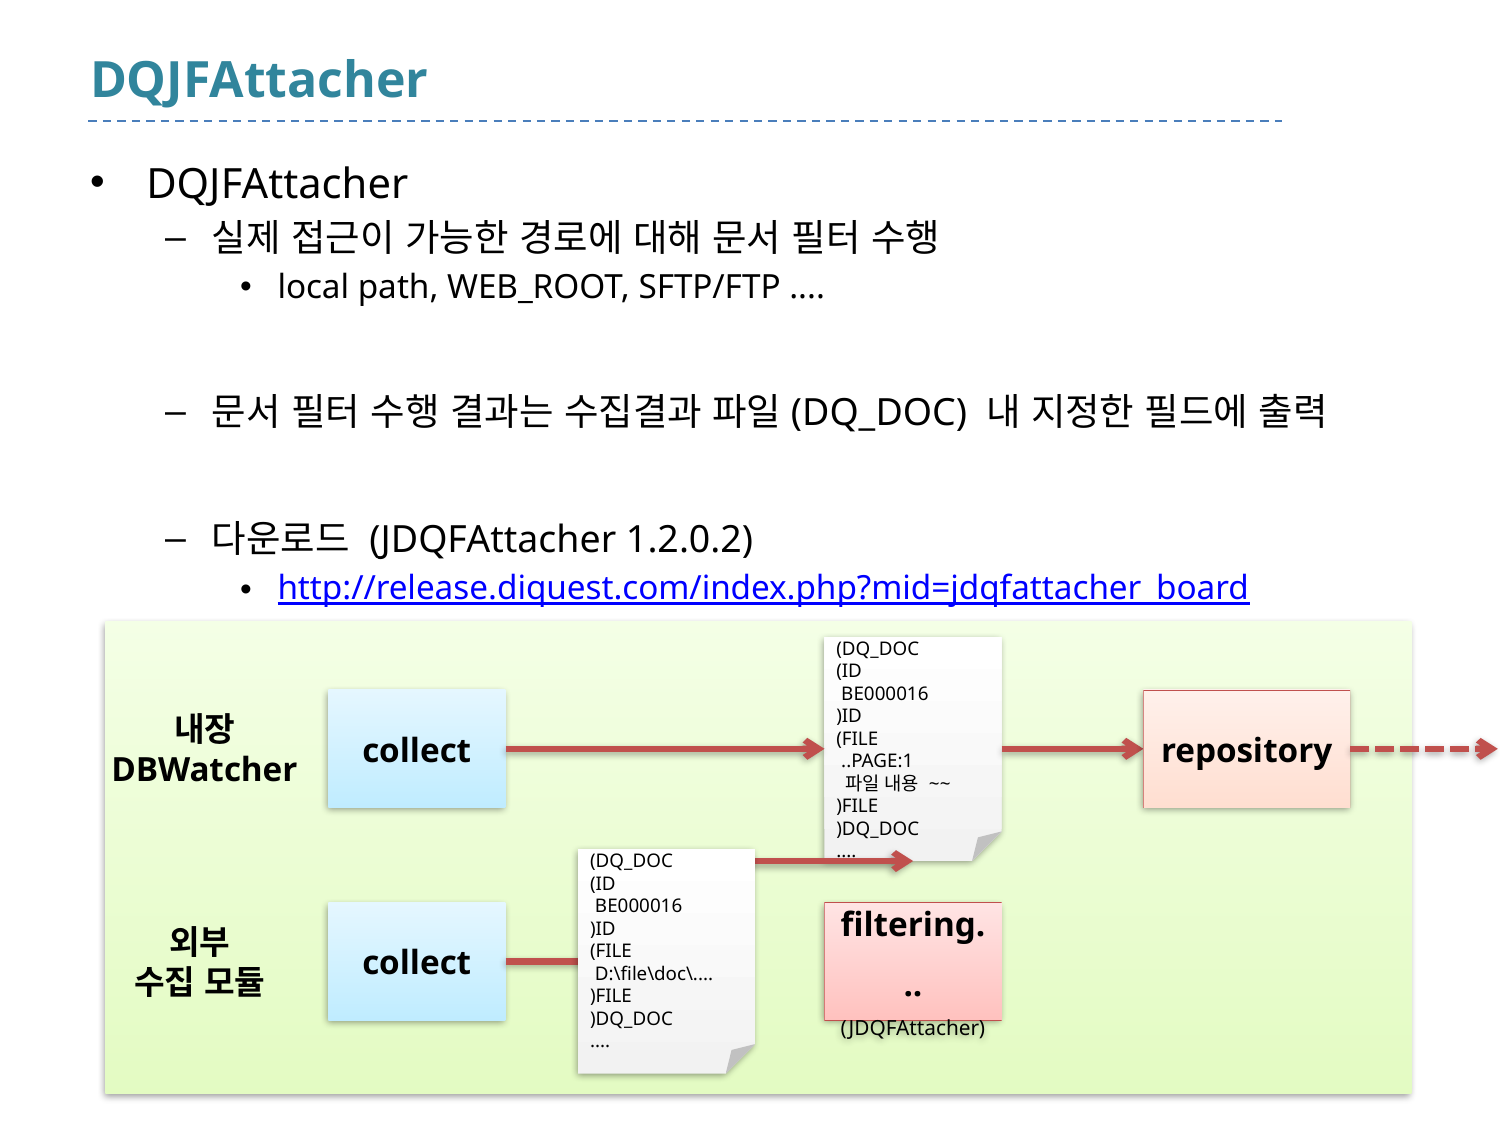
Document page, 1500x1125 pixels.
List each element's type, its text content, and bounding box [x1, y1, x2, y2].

title DQJFAttacher [75, 30, 1425, 124]
list DQJFAttacher 실제 접근이 가능한 경로에 대해 문서 필터 수행 local path, WEB_ROOT, SFTP/FTP .... 문서 필터 수행 결과는 수집결과 파일(DQ_DOC) 내 지정한 필드에 출력 다운로드 (JDQFAttacher 1.2.0.2) http://release.diquest.com/index.php?mid=jdqfattacher_board [75, 149, 1425, 1083]
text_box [100, 621, 1499, 1095]
